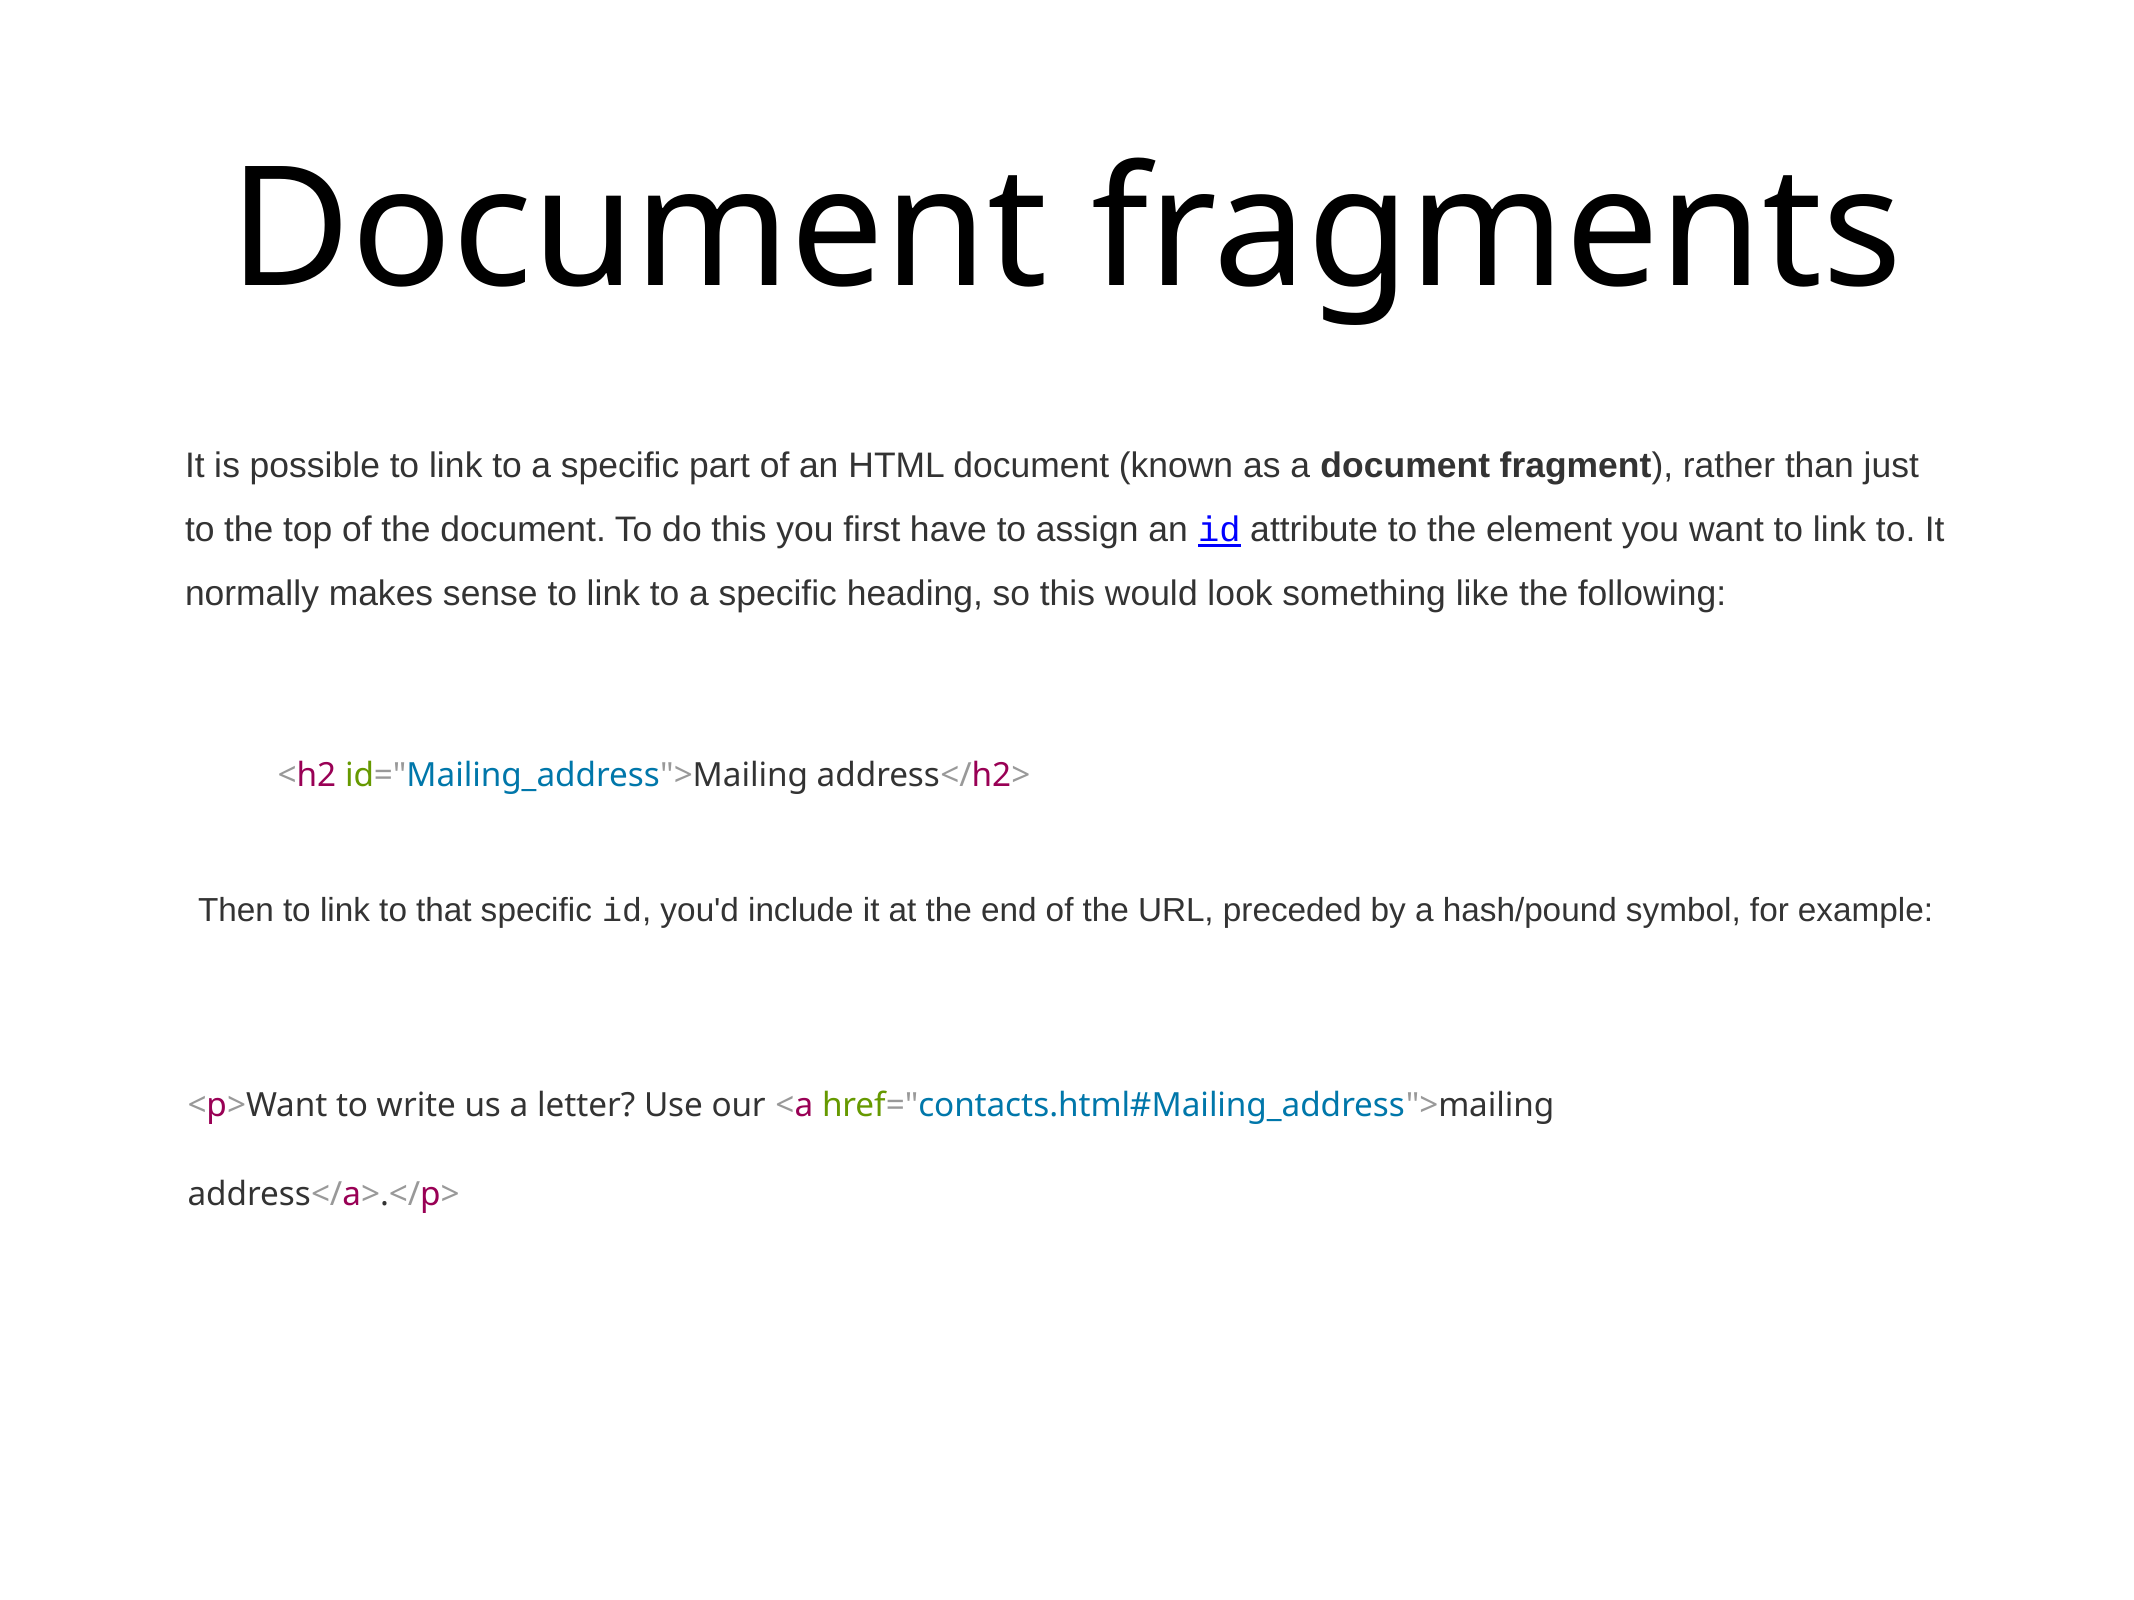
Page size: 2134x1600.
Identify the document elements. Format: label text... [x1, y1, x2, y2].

text_box Then to link to that specific id, you'd include it at the end of the URL, preceded by a hash/pound symbol, for example: [189, 842, 1944, 937]
title Document fragments [155, 41, 1978, 397]
text_box It is possible to link to a specific part of an HTML document (known as a document fragment), rather than just to the top of the document. To do this you first have to assign an id attribute to the element you want to link to. It normally makes sense to link to a specific heading, so this would look something like the following: [176, 412, 1957, 621]
text_box <h2 id="Mailing_address">Mailing address</h2> [269, 694, 1039, 801]
text_box <p>Want to write us a letter? Use our <a href="contacts.html#Mailing_address">mailing address</a>.</p> [179, 1025, 1773, 1221]
